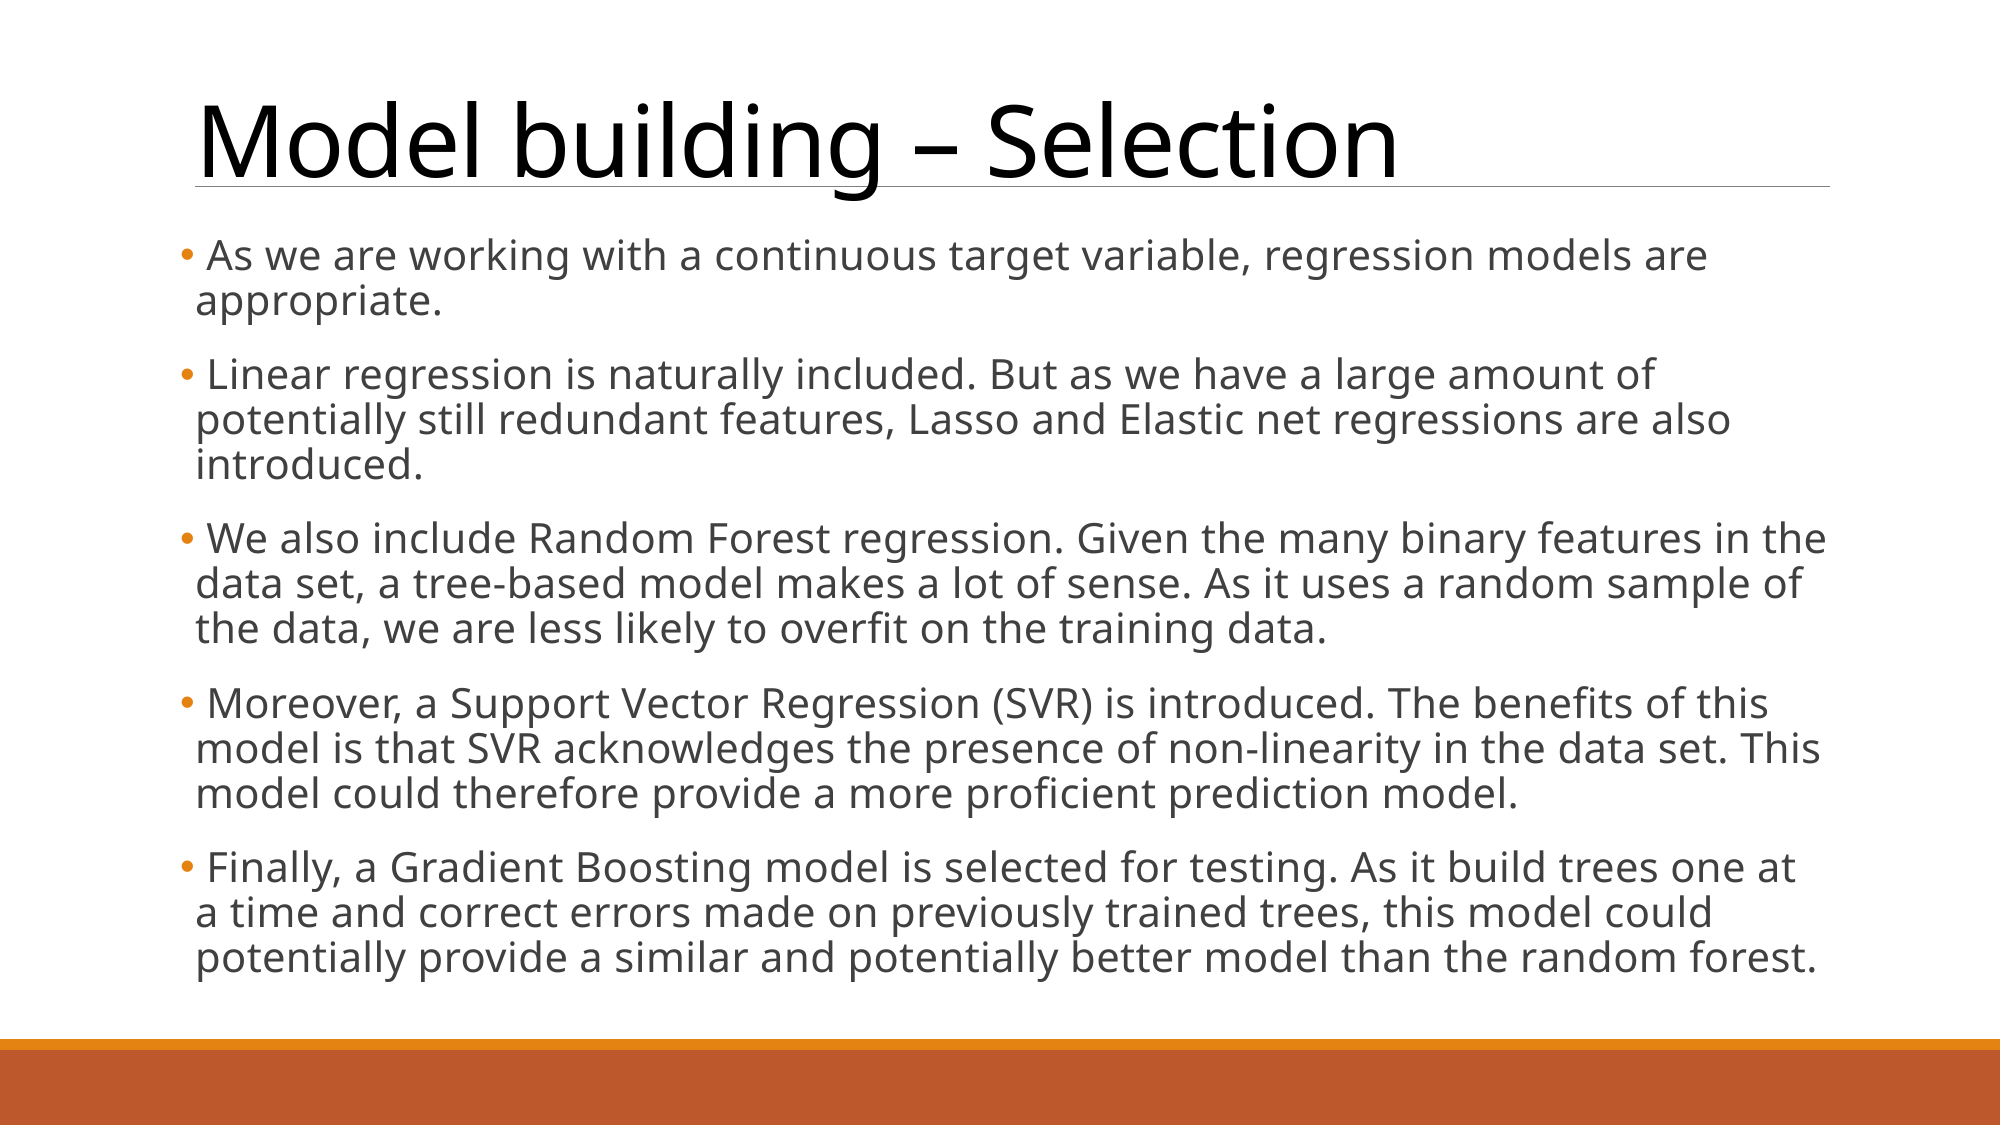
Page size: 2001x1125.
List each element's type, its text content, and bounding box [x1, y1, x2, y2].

list As we are working with a continuous target variable, regression models are appropriate. Linear regression is naturally included. But as we have a large amount of potentially still redundant features, Lasso and Elastic net regressions are also introduced. We also include Random Forest regression. Given the many binary features in the data set, a tree-based model makes a lot of sense. As it uses a random sample of the data, we are less likely to overfit on the training data. Moreover, a Support Vector Regression (SVR) is introduced. The benefits of this model is that SVR acknowledges the presence of non-linearity in the data set. This model could therefore provide a more proficient prediction model. Finally, a Gradient Boosting model is selected for testing. As it build trees one at a time and correct errors made on previously trained trees, this model could potentially provide a similar and potentially better model than the random forest. [180, 227, 1830, 980]
title Model building – Selection [180, 47, 1830, 206]
